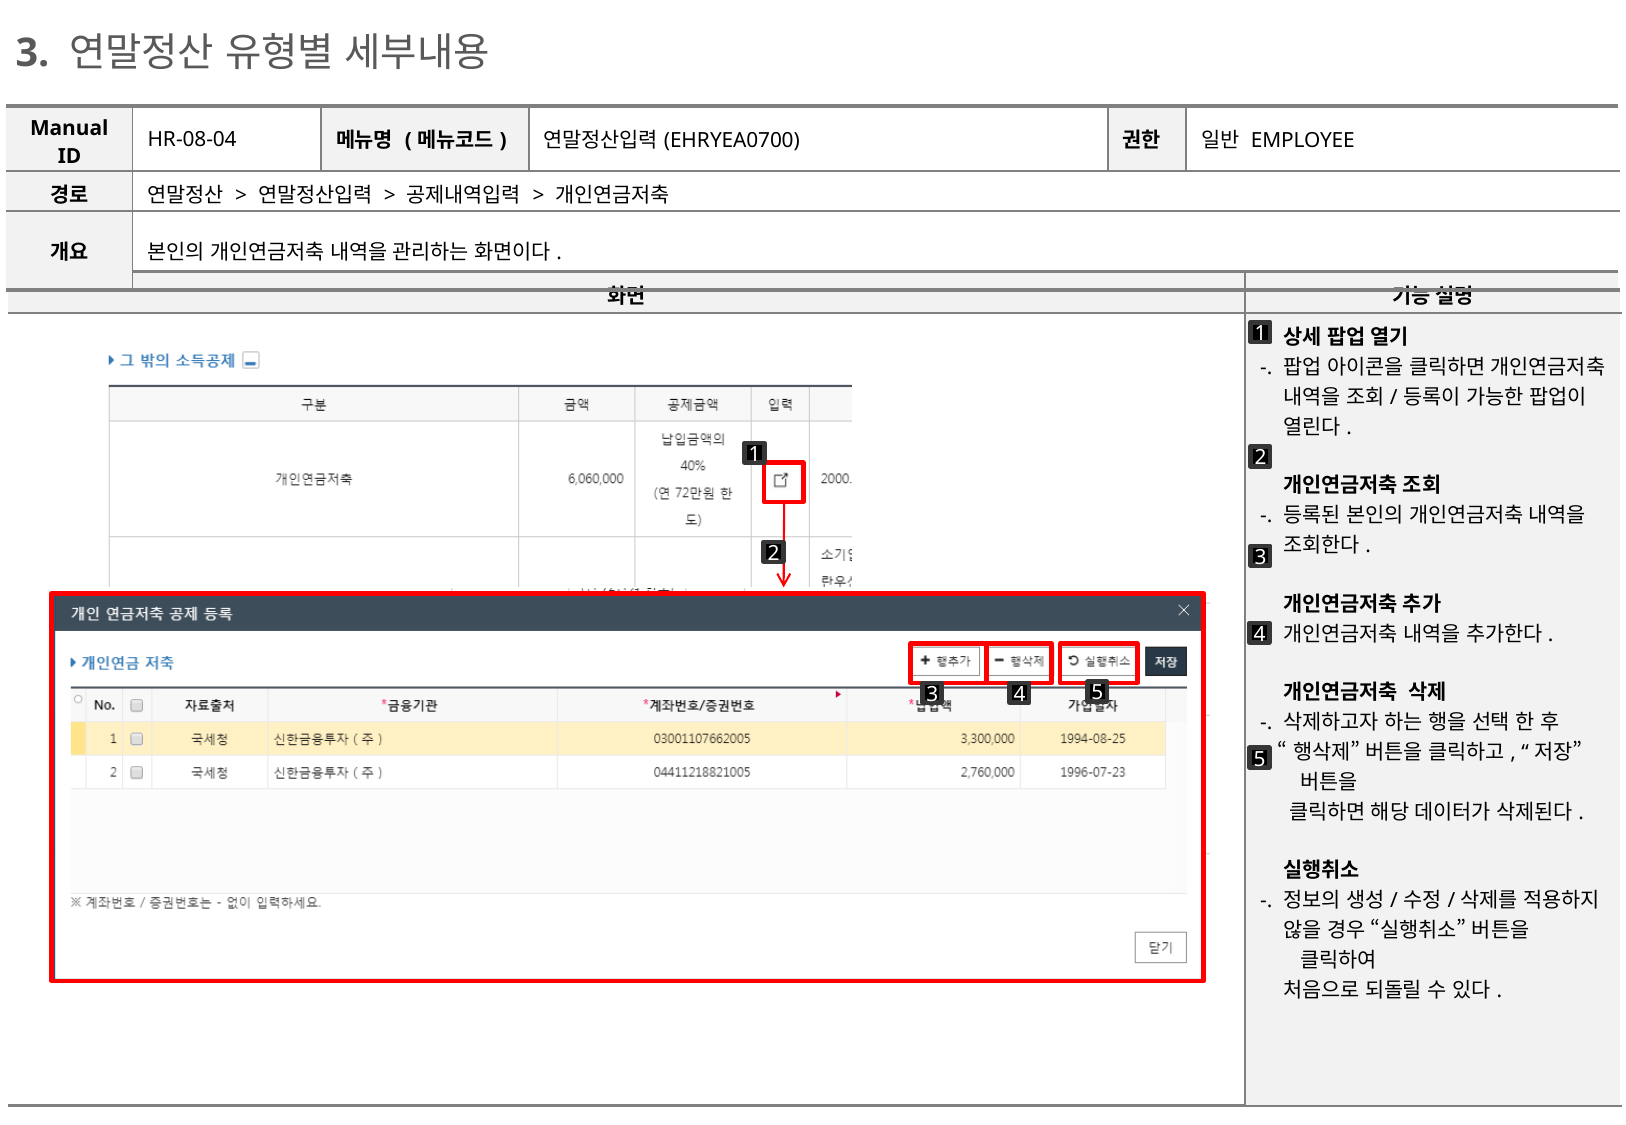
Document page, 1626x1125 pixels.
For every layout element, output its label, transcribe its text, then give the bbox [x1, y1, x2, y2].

picture [98, 346, 852, 587]
table_header 화면 [8, 292, 1244, 312]
table_header 메뉴명 (메뉴코드) [322, 108, 528, 170]
table_cell 상세 팝업 열기 -. 팝업 아이콘을 클릭하면 개인연금저축 내역을 조회/등록이 가능한 팝업이 열린다. 개인연금저축 조회 -. 등록된 본인의 개인연금저축 내역을 조회한다. 개인연금저축 추가 -. 개인연금저축 내역을 추가한다. 개인연금저축 삭제 -. 삭제하고자 하는 행을 선택 한 후 “행삭제” 버튼을 클릭하고, “저장”버튼을 클릭하면 해당 데이터가 삭제된다. 실행취소 -. 정보의 생성/수정/삭제를 적용하지 않을 경우 “실행취소” 버튼을 클릭하여 처음으로 되돌릴 수 있다. [1246, 314, 1620, 1105]
table_cell 경로 [6, 172, 132, 210]
table_header 연말정산입력(EHRYEA0700) [530, 108, 1107, 170]
text_box 3 [1250, 546, 1271, 566]
text_box 2 [1250, 446, 1271, 467]
table_header 일반 EMPLOYEE [1187, 108, 1618, 170]
text_box 5 [1249, 747, 1270, 768]
text_box 3. 연말정산 유형별 세부내용 [0, 19, 578, 83]
table_cell 연말정산 > 연말정산입력 > 공제내역입력 > 개인연금저축 [133, 172, 1618, 210]
table_header 기능 설명 [1246, 292, 1620, 312]
text_box 1 [1250, 322, 1271, 342]
table_cell [8, 314, 1244, 1105]
table_header HR-08-04 [133, 108, 320, 170]
table_cell 본인의 개인연금저축 내역을 관리하는 화면이다. [133, 212, 1618, 288]
picture [51, 588, 1210, 981]
table_header Manual ID [6, 108, 132, 170]
table_cell 개요 [6, 212, 132, 288]
table_header 권한 [1109, 108, 1185, 170]
text_box 4 [1249, 622, 1270, 643]
